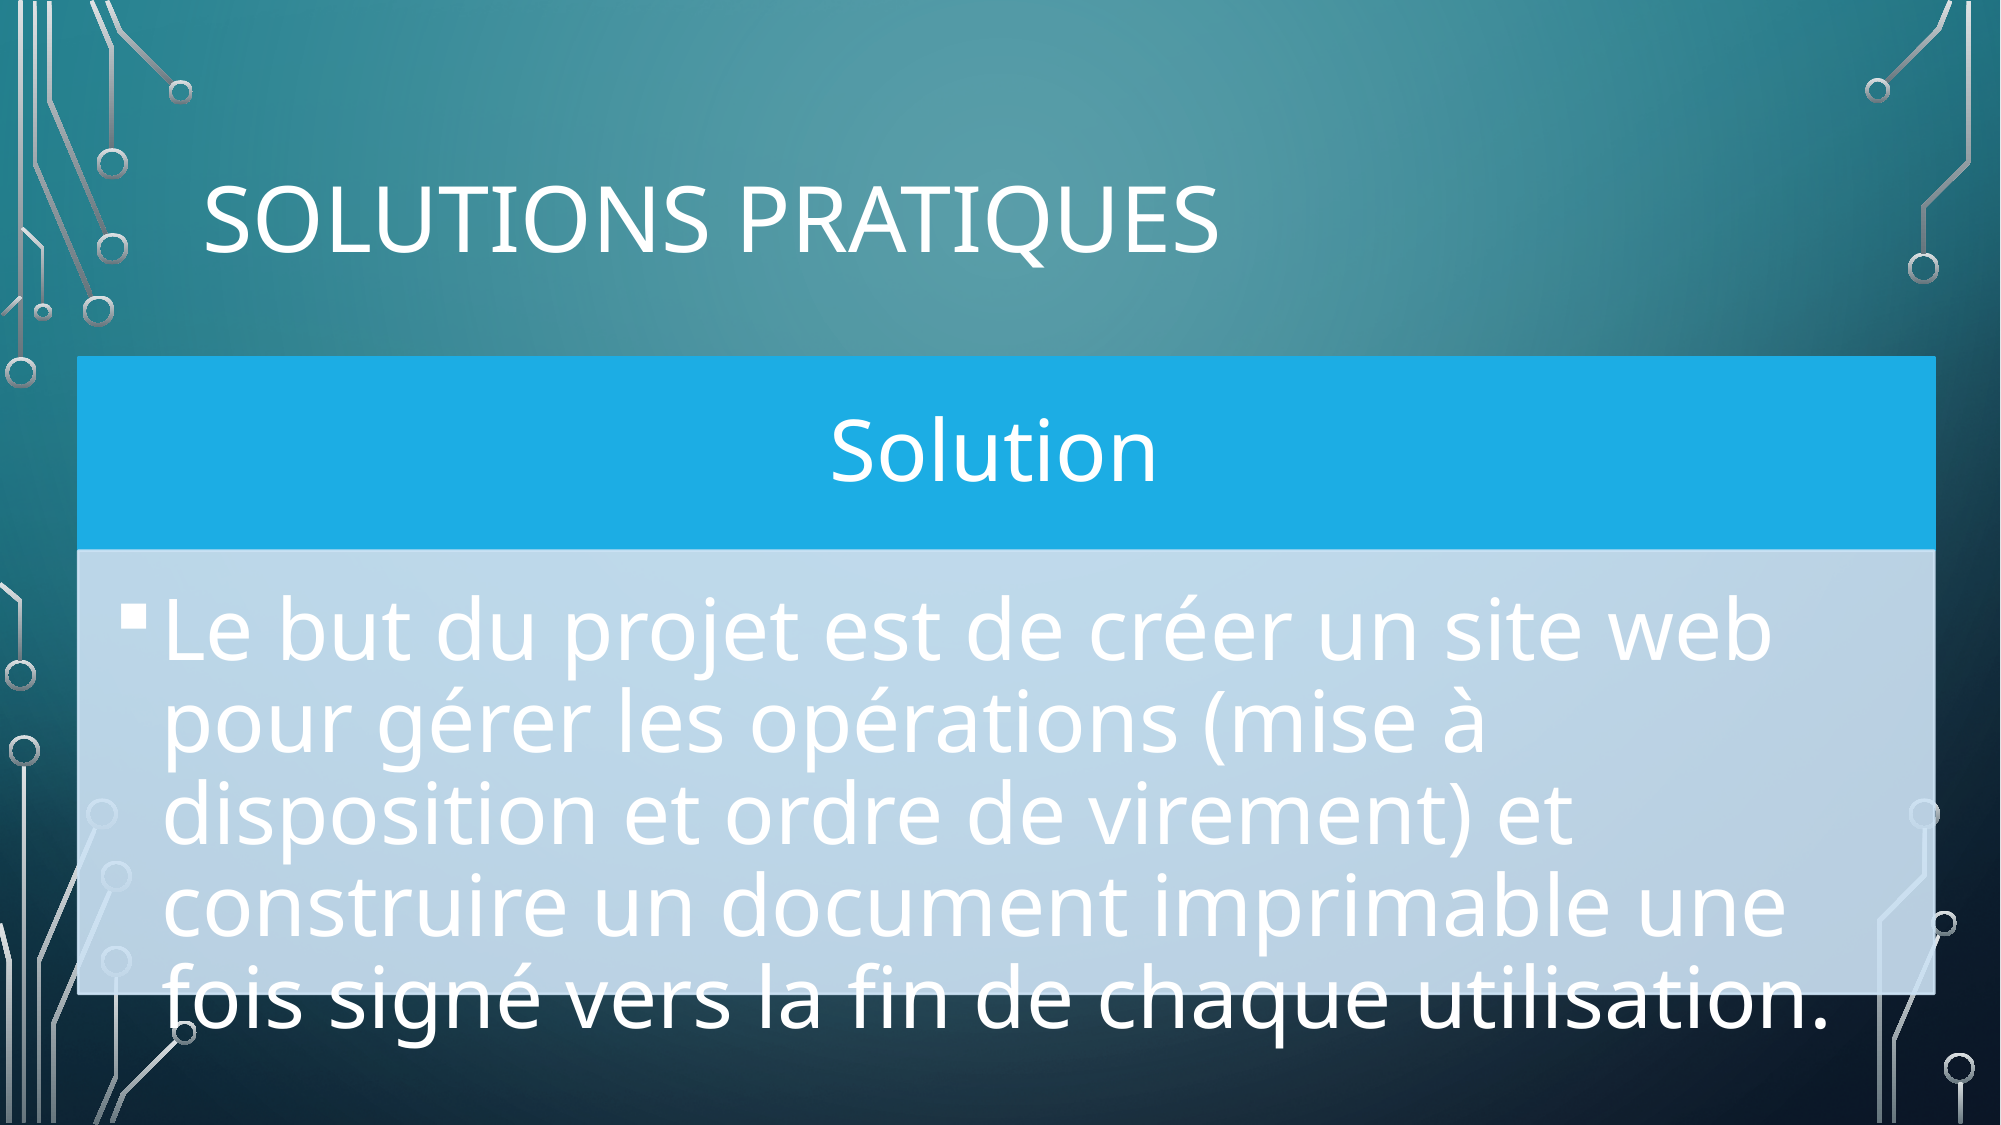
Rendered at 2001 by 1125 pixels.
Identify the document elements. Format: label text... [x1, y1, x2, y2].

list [77, 306, 1935, 1045]
title Solutions pratiques [187, 101, 1813, 306]
